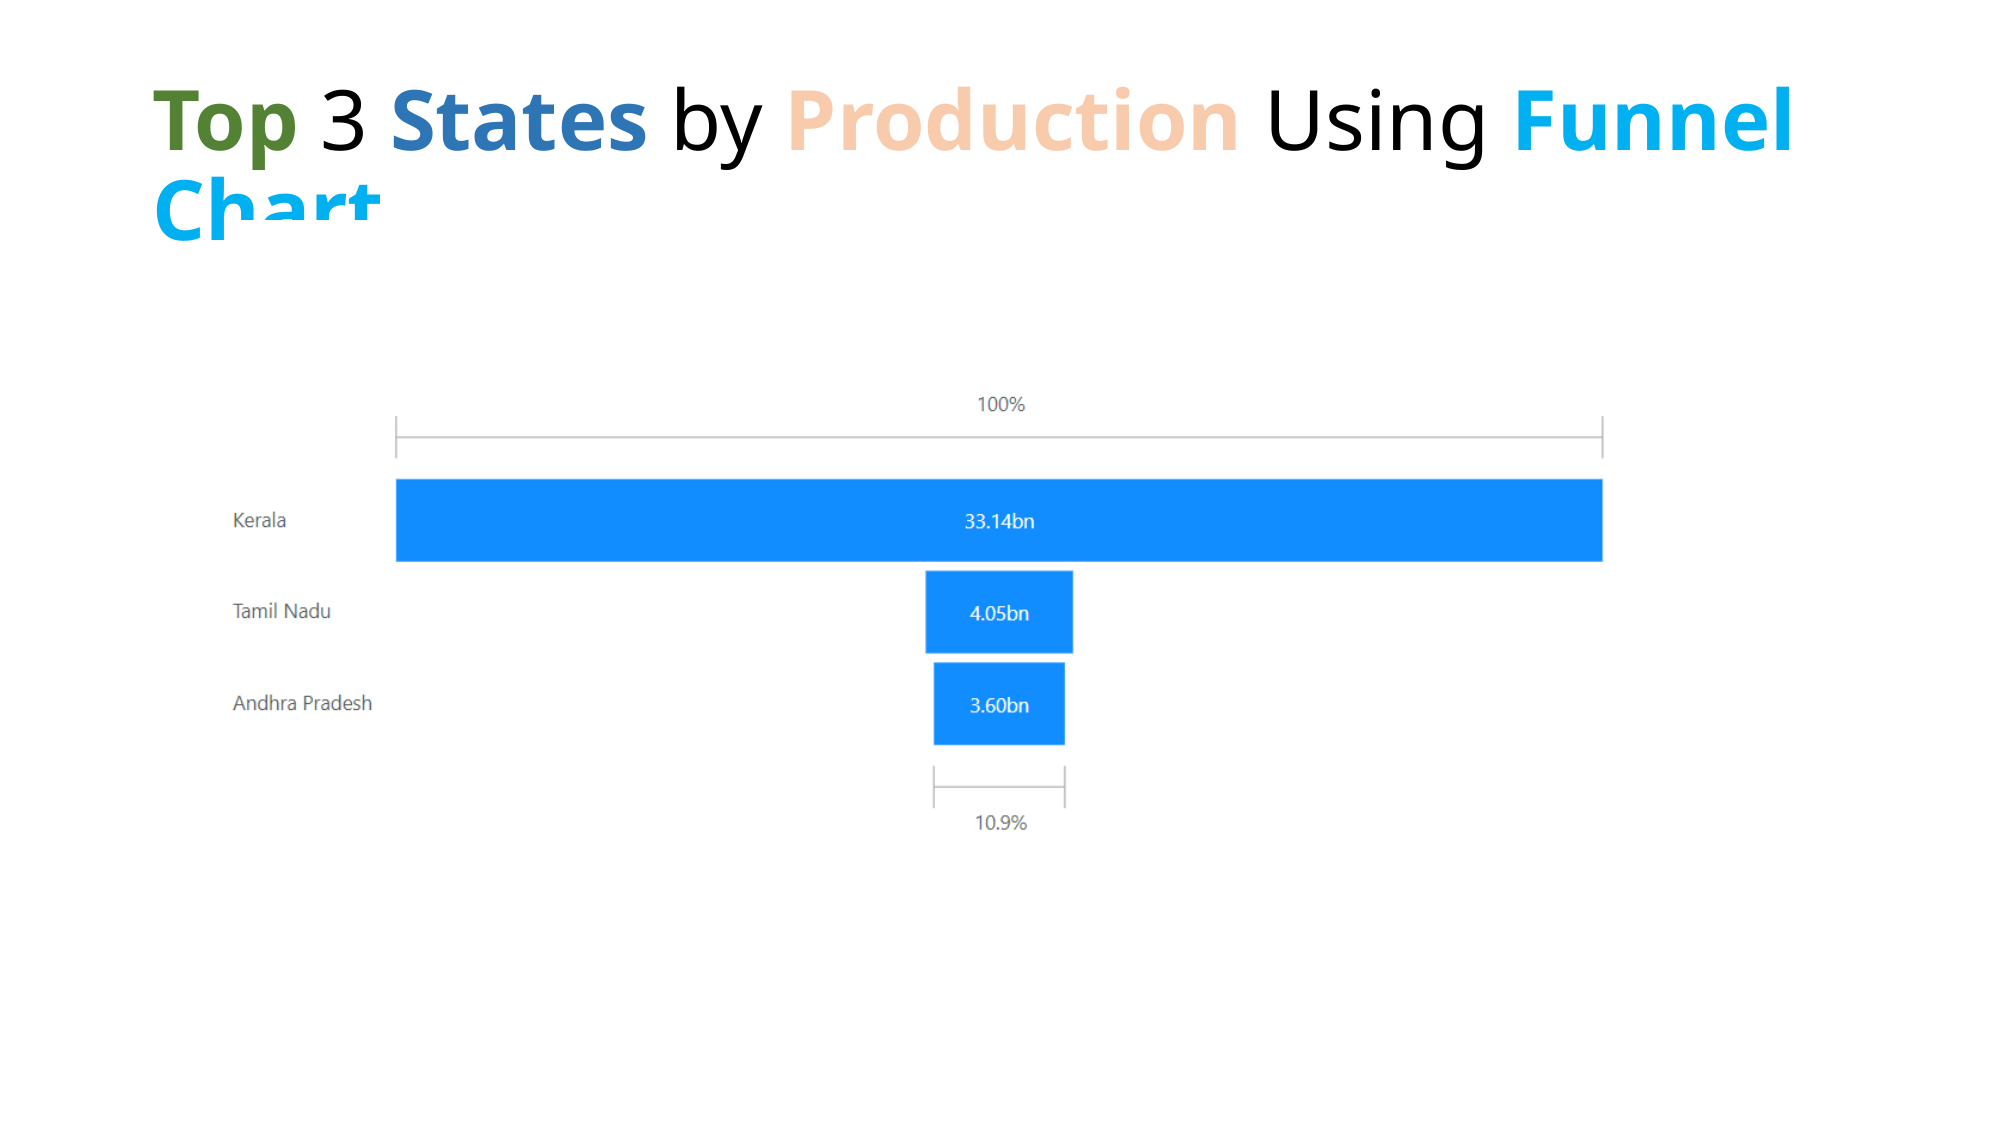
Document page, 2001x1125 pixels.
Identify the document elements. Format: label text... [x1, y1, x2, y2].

title Top 3 States by Production Using Funnel Chart [137, 59, 1863, 278]
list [228, 220, 1606, 935]
